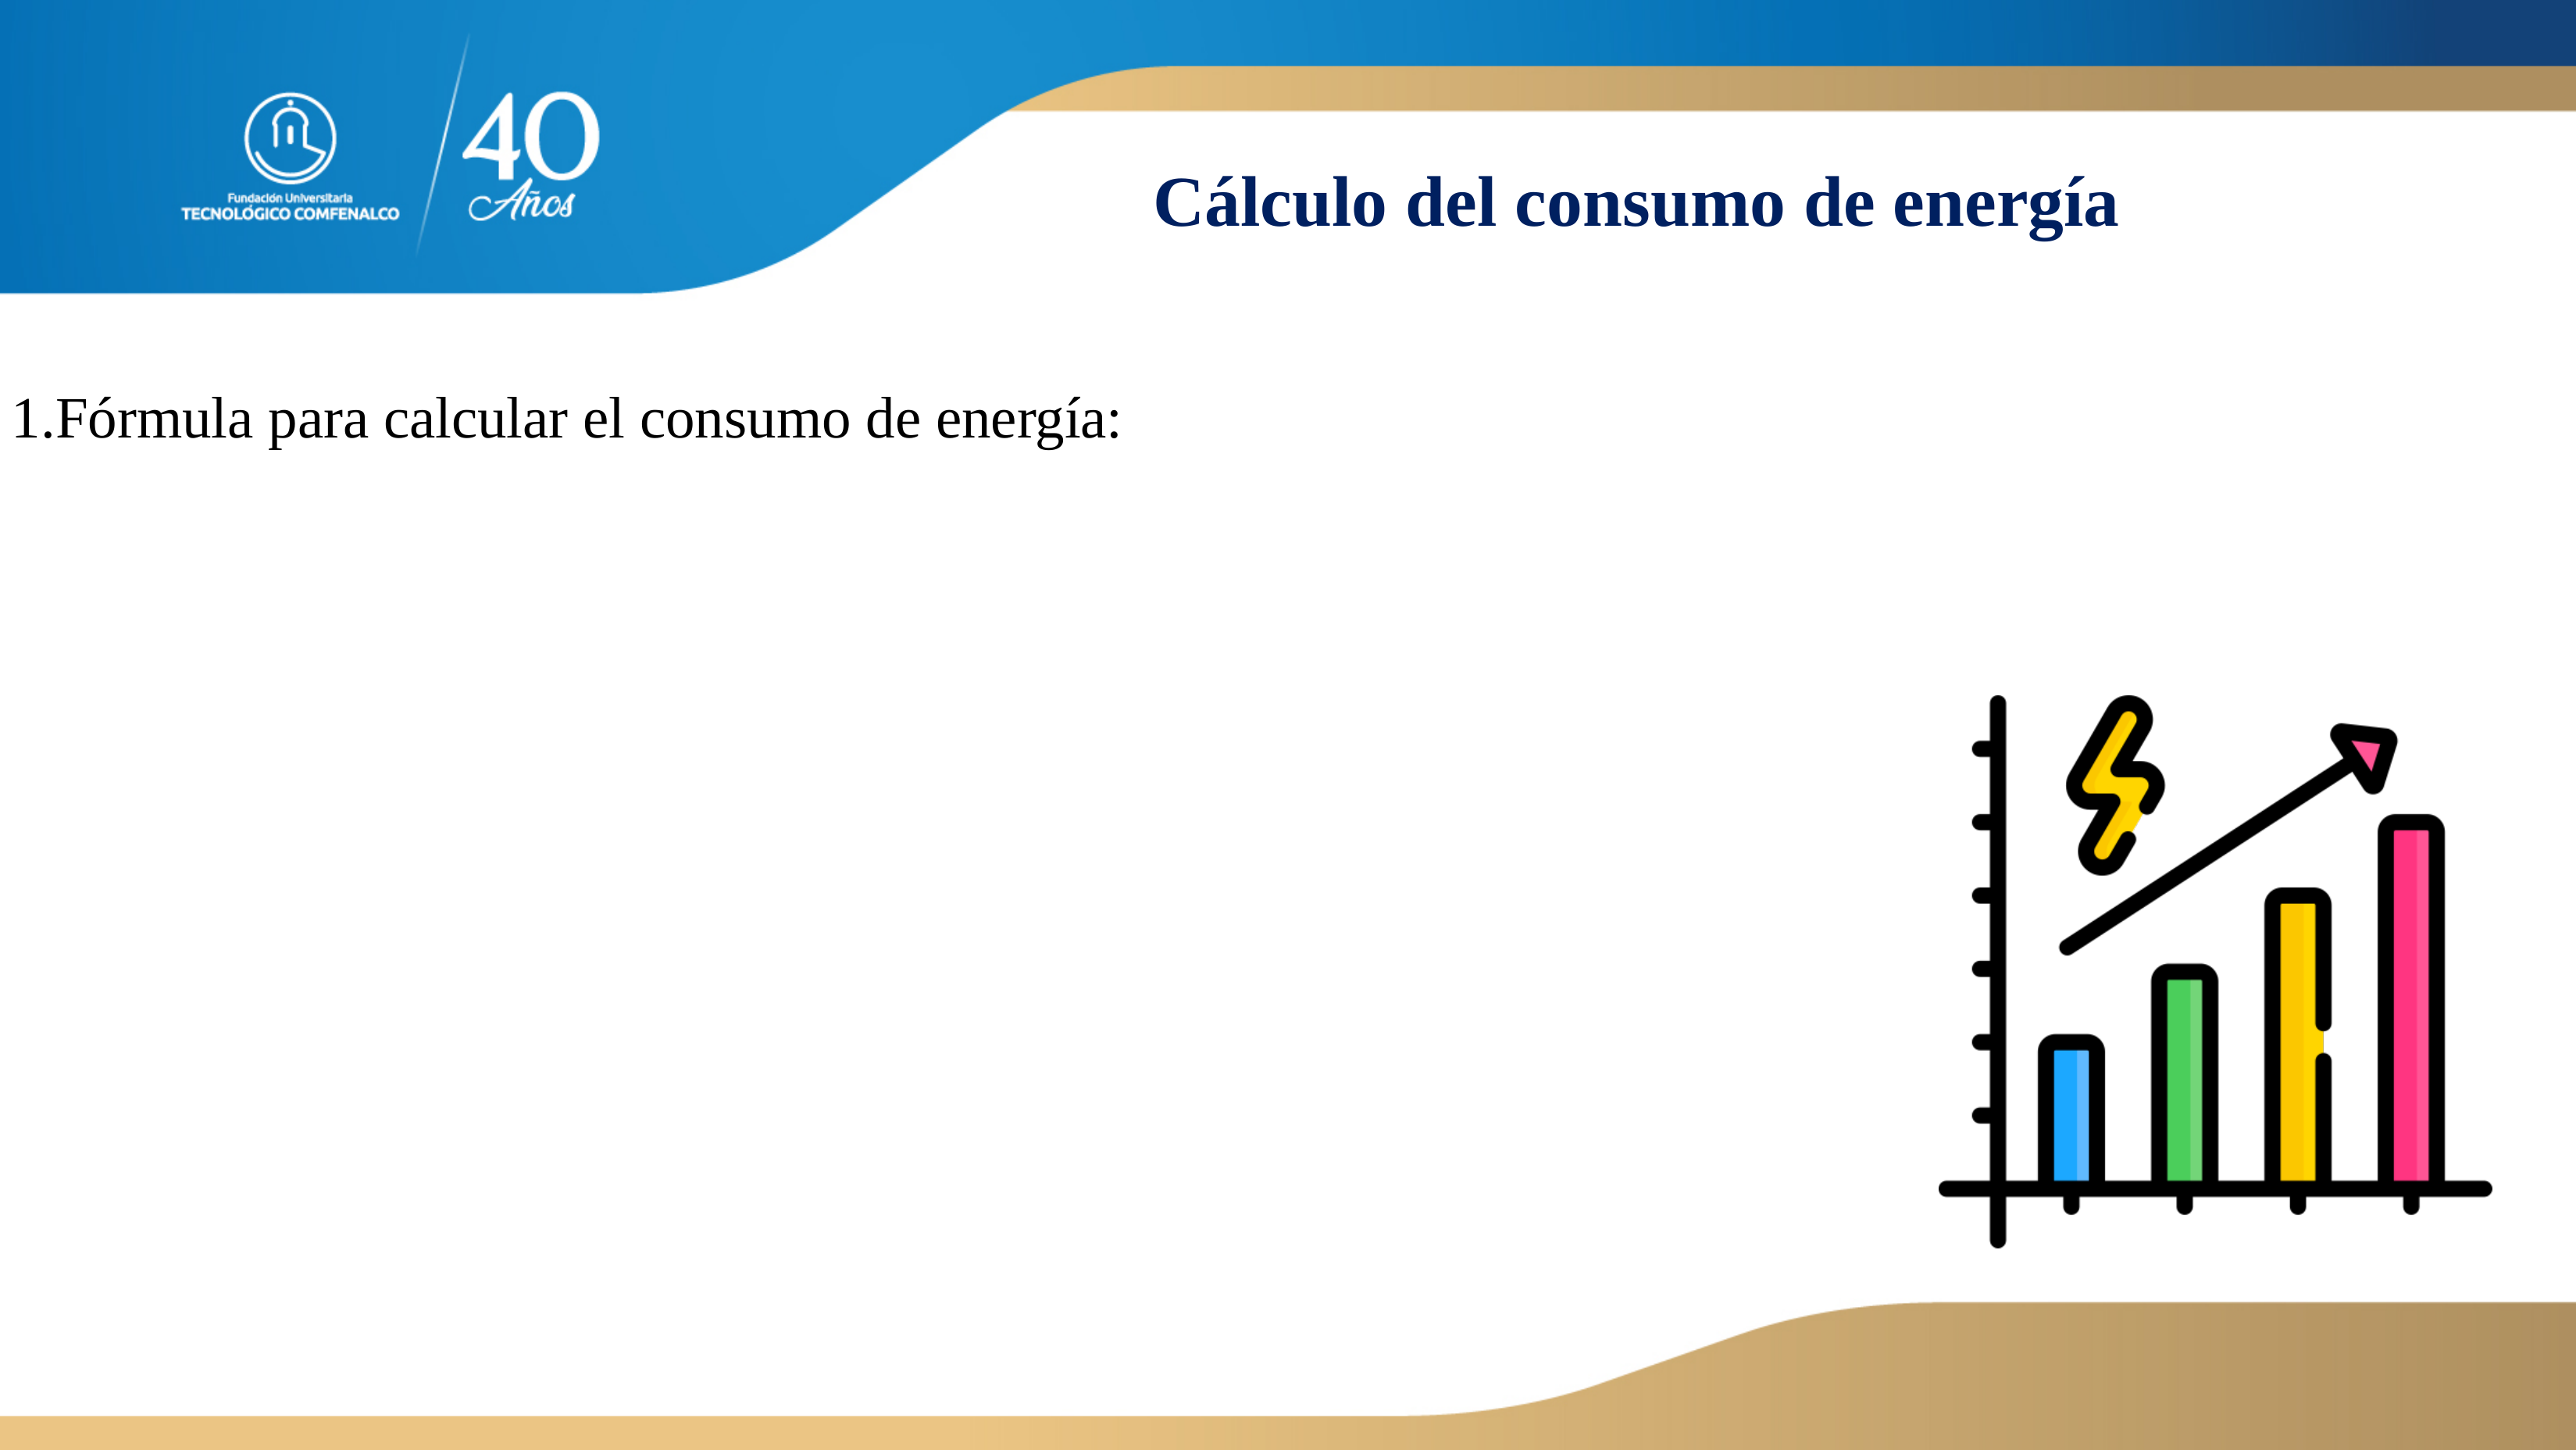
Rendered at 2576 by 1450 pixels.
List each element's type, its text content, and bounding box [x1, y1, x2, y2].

picture [0, 0, 2576, 1450]
text_box Cálculo del consumo de energía [1141, 148, 2216, 272]
